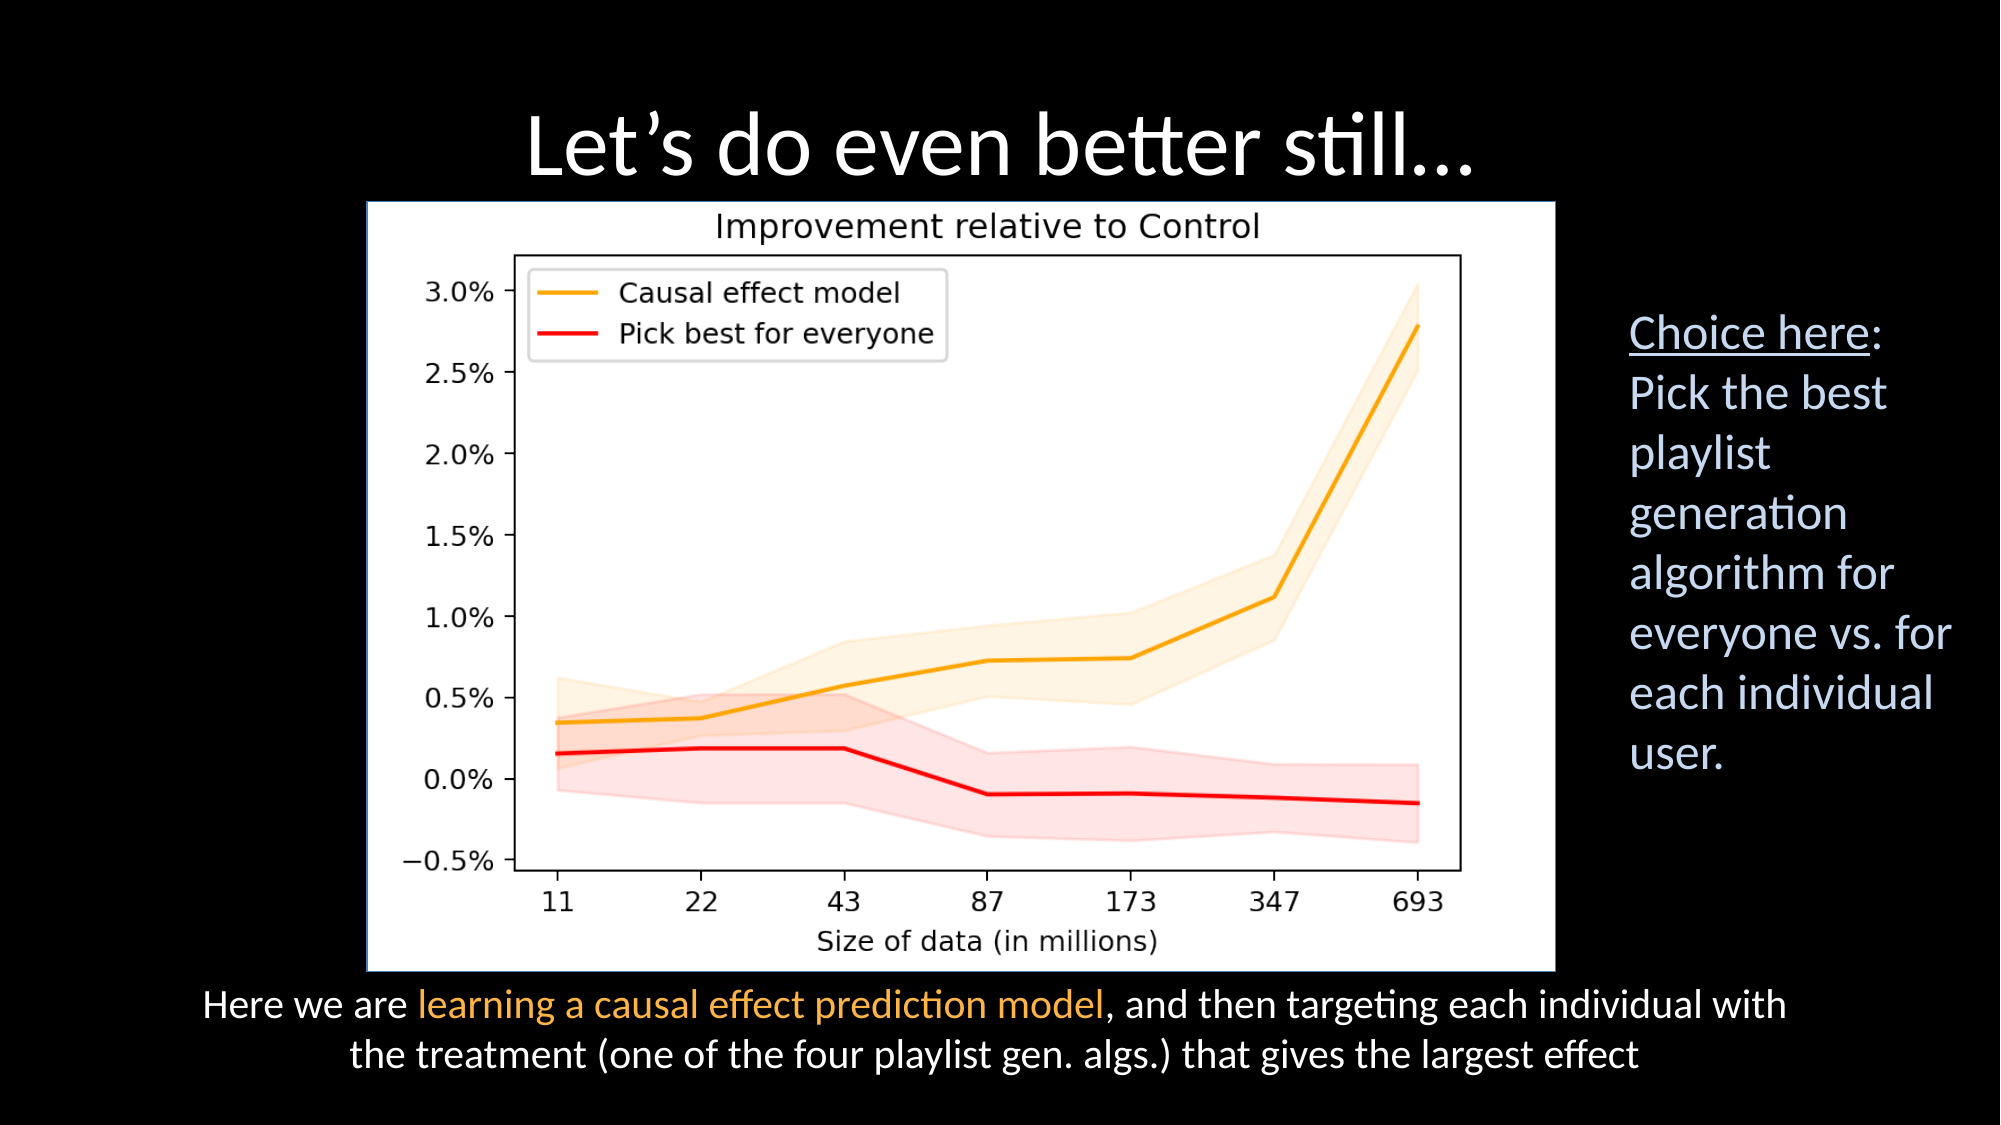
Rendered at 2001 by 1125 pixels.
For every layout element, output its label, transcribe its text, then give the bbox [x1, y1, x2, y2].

text_box Choice here: Pick the best playlist generation algorithm for everyone vs. for each individual user. [1884, 292, 2000, 787]
text_box Here we are learning a causal effect prediction model, and then targeting each individual with the treatment (one of the four playlist gen. algs.) that gives the largest effect [185, 987, 1805, 1085]
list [0, 192, 1877, 976]
title Let’s do even better still… [99, 45, 1900, 233]
